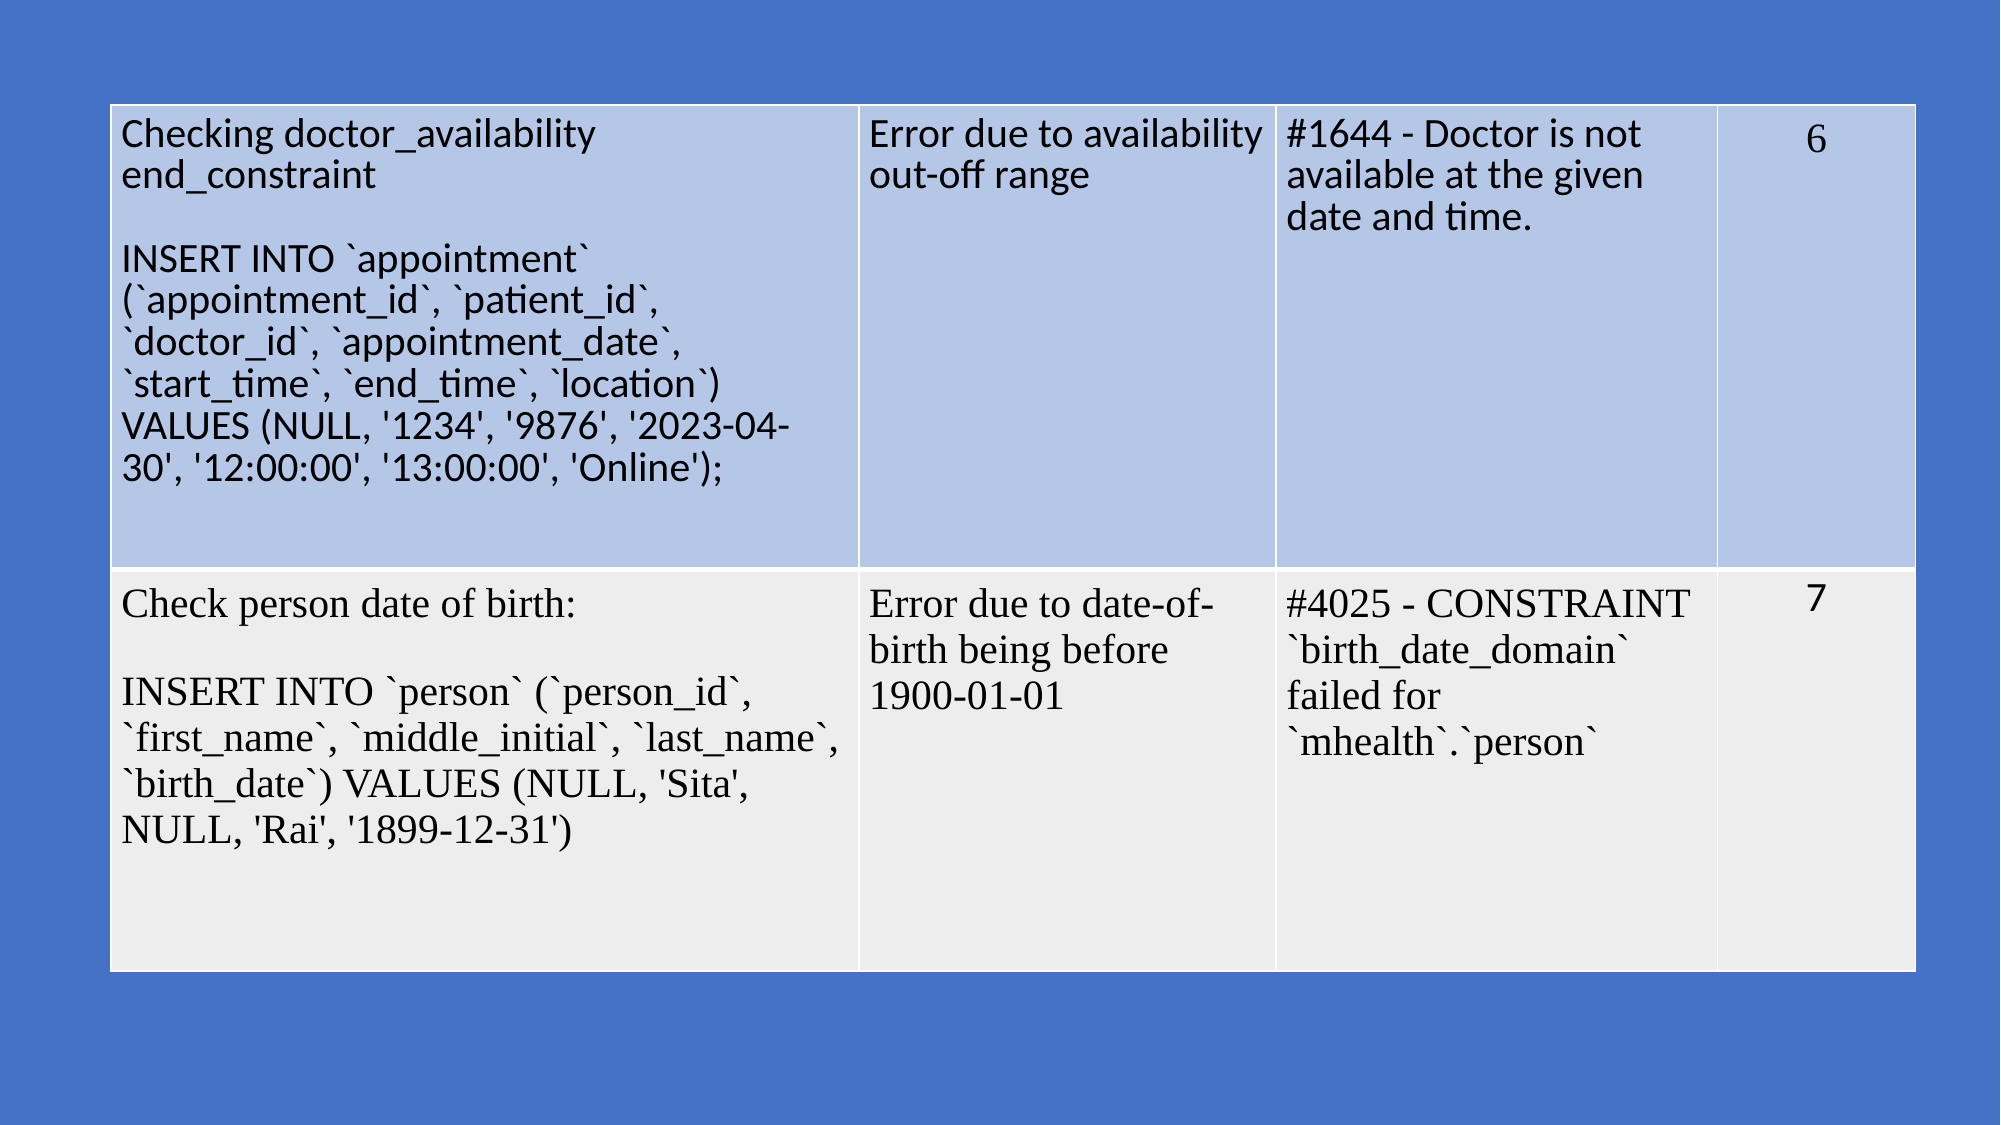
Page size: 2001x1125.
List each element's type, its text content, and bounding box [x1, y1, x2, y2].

table_cell #4025 - CONSTRAINT `birth_date_domain` failed for `mhealth`.`person` [1277, 572, 1717, 970]
table_header #1644 - Doctor is not available at the given date and time. [1277, 106, 1717, 567]
table_cell Error due to date-of-birth being before 1900-01-01 [860, 572, 1275, 970]
table_cell Check person date of birth: INSERT INTO `person` (`person_id`, `first_name`, `middle_initial`, `last_name`, `birth_date`) VALUES (NULL, 'Sita', NULL, 'Rai', '1899-12-31') [112, 572, 858, 970]
table_header Checking doctor_availability end_constraint INSERT INTO `appointment` (`appointment_id`, `patient_id`, `doctor_id`, `appointment_date`, `start_time`, `end_time`, `location`) VALUES (NULL, '1234', '9876', '2023-04-30', '12:00:00', '13:00:00', 'Online'); [112, 106, 858, 567]
table_cell 7 [1718, 572, 1915, 970]
table_header 6 [1718, 106, 1915, 567]
table_header Error due to availability out-off range [860, 106, 1275, 567]
